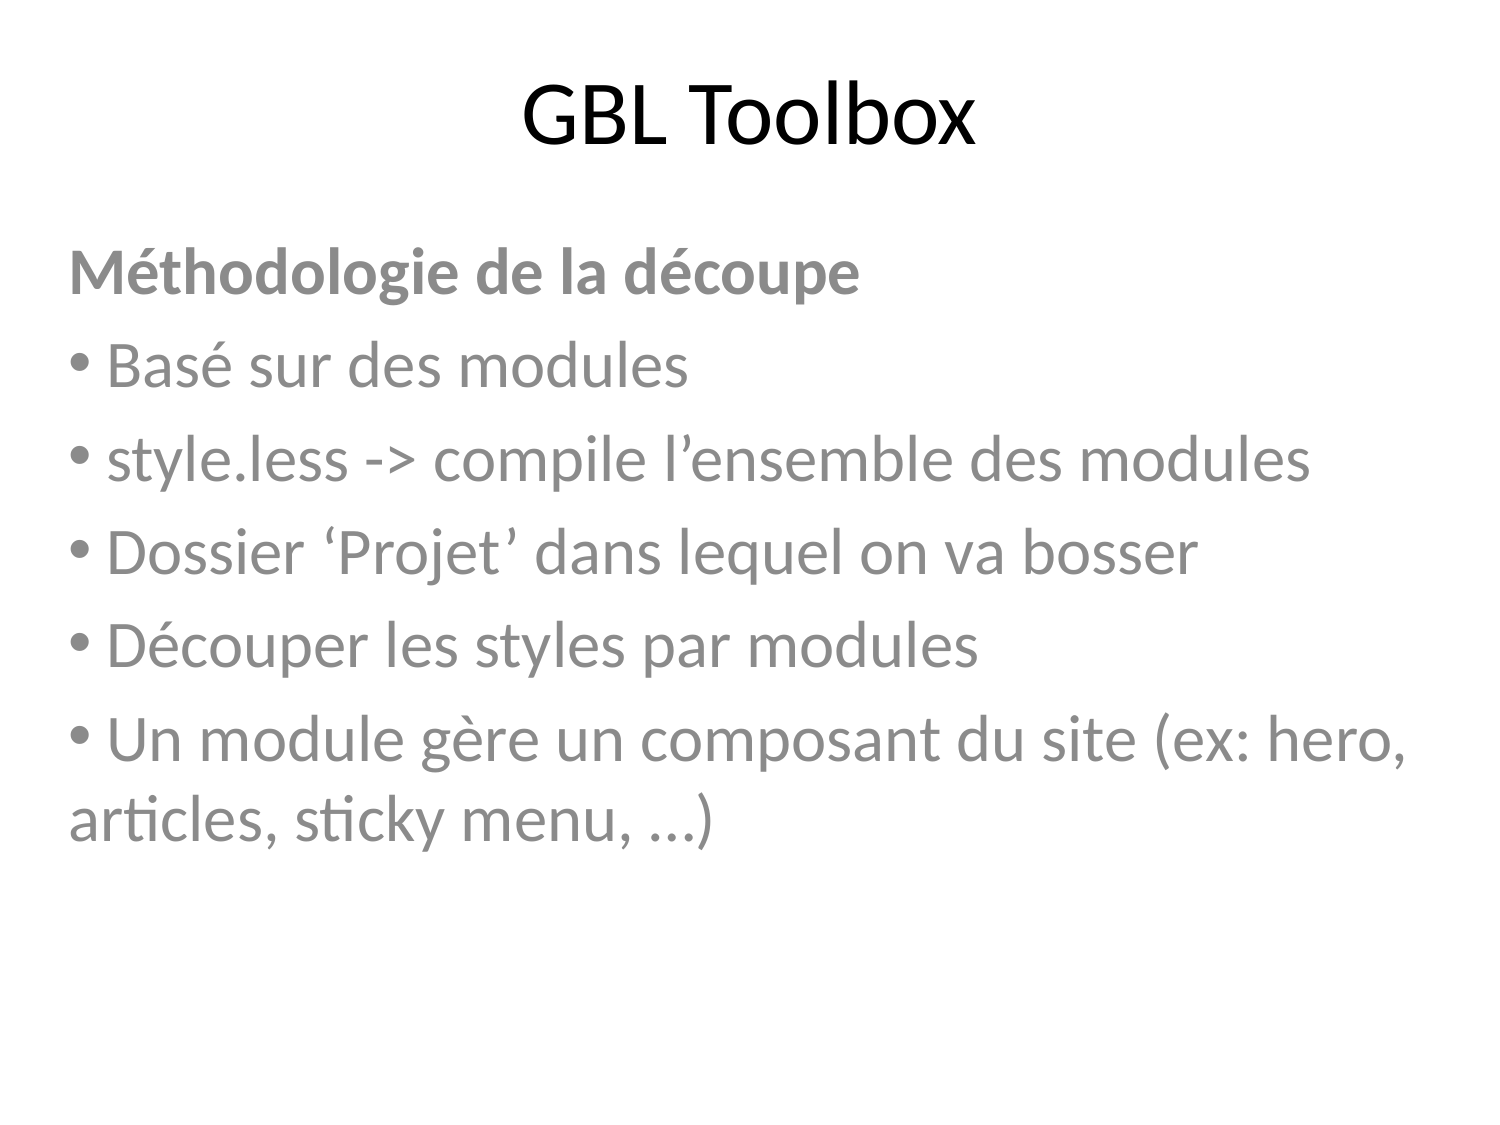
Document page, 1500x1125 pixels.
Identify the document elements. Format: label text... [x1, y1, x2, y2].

subtitle Méthodologie de la découpe Basé sur des modules style.less -> compile l’ensemble des modules Dossier ‘Projet’ dans lequel on va bosser Découper les styles par modules Un module gère un composant du site (ex: hero, articles, sticky menu, …) [53, 219, 1471, 1047]
title GBL Toolbox [112, 42, 1388, 219]
